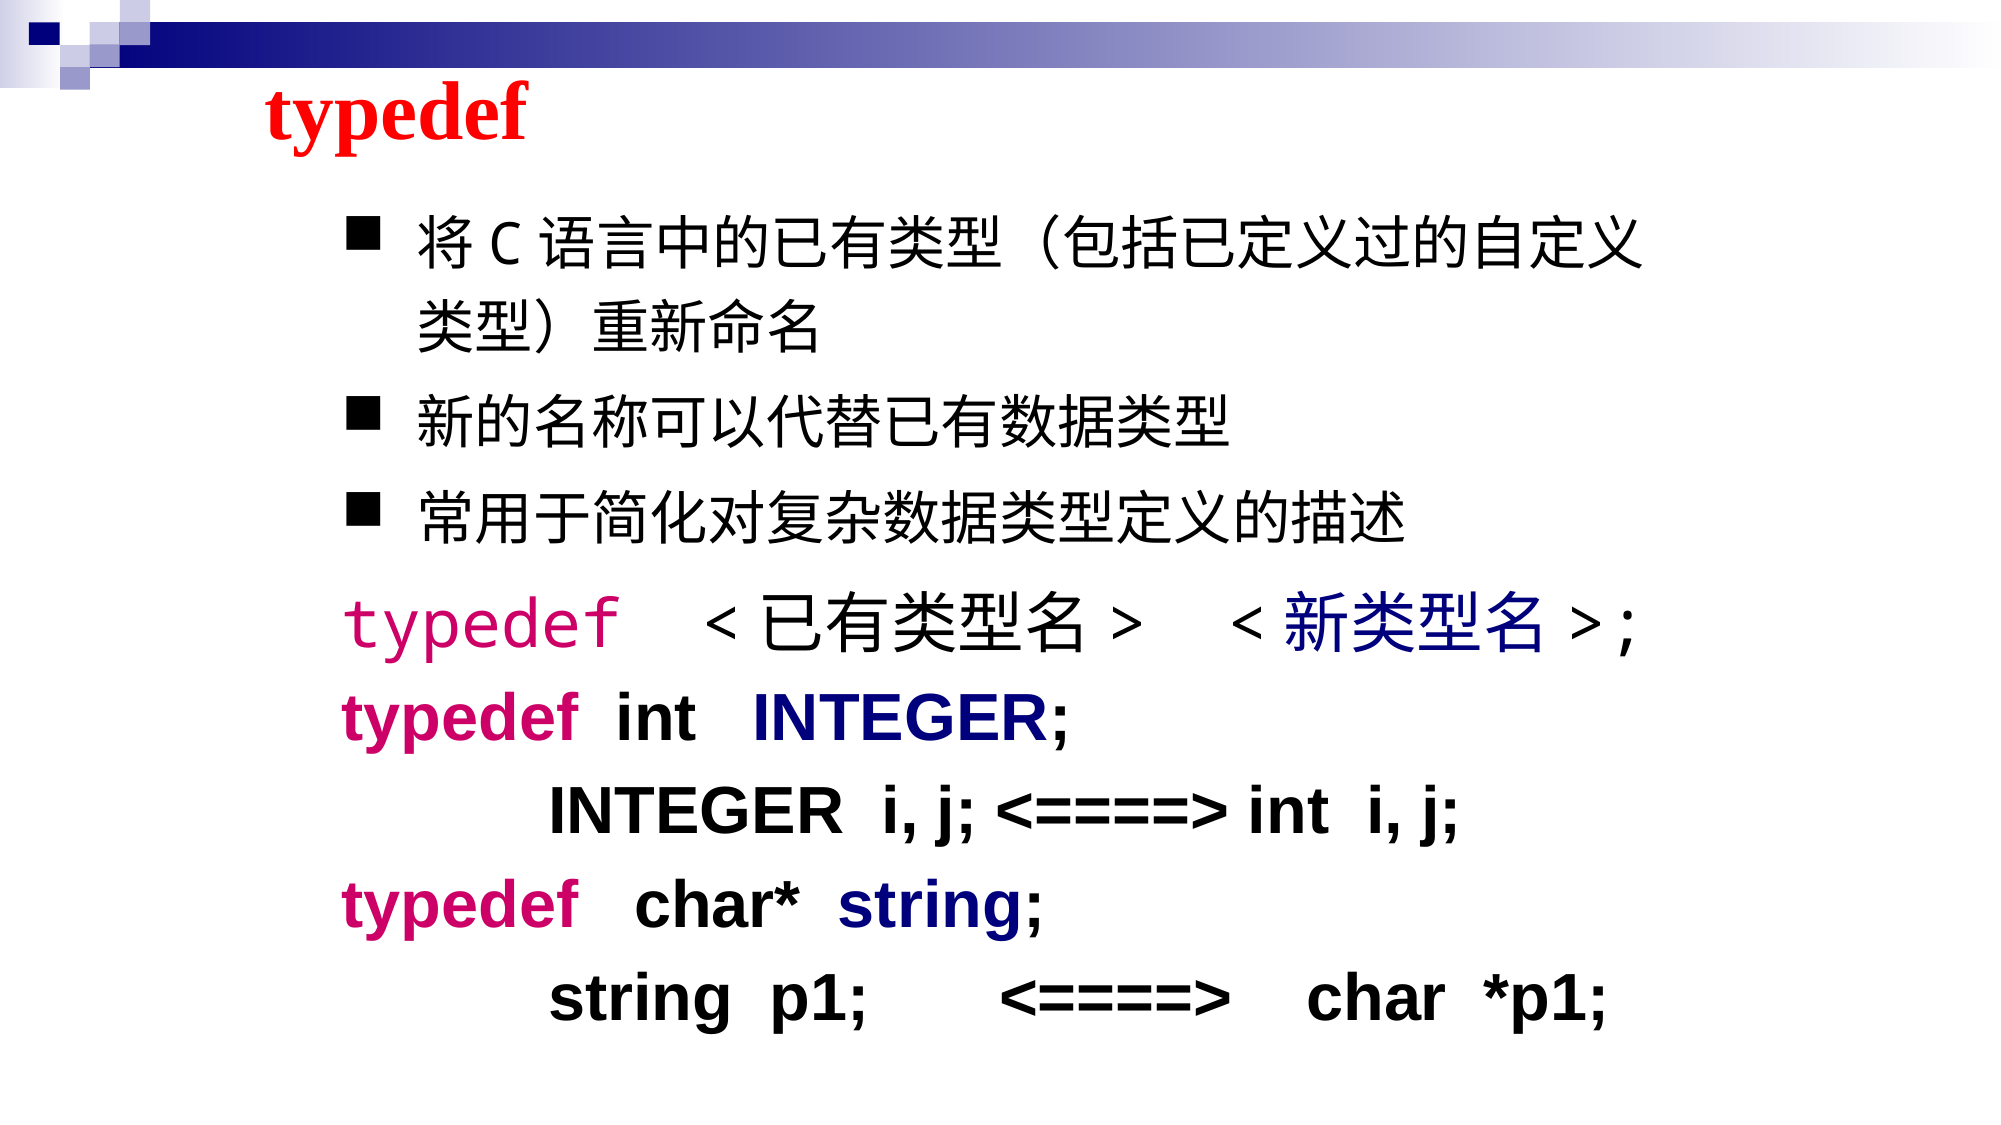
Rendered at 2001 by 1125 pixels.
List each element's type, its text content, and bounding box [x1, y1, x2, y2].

title typedef [249, 12, 1750, 200]
text_box 将C语言中的已有类型（包括已定义过的自定义类型）重新命名 新的名称可以代替已有数据类型 常用于简化对复杂数据类型定义的描述 typedef <已有类型名> <新类型名>; typedef int INTEGER; INTEGER i, j; <====> int i, j; typedef char* string; string p1; <====> char *p1; [326, 184, 1687, 871]
